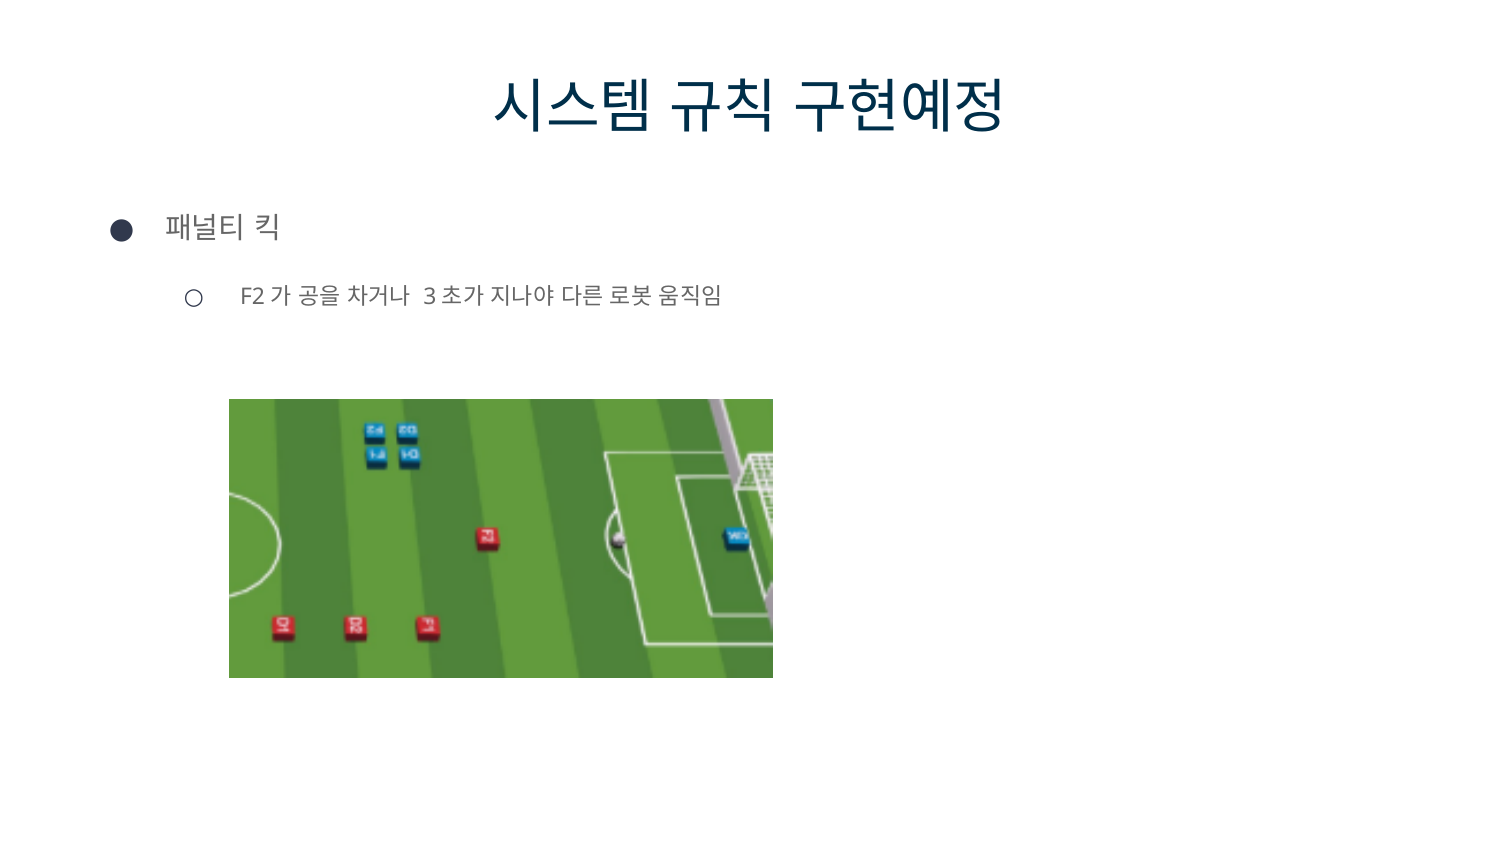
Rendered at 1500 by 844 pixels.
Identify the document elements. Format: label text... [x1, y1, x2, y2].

picture [229, 399, 773, 678]
title 시스템 규칙 구현예정 [75, 33, 1425, 175]
list 패널티 킥 F2가 공을 차거나 3초가 지나야 다른 로봇 움직임 [75, 196, 1425, 754]
